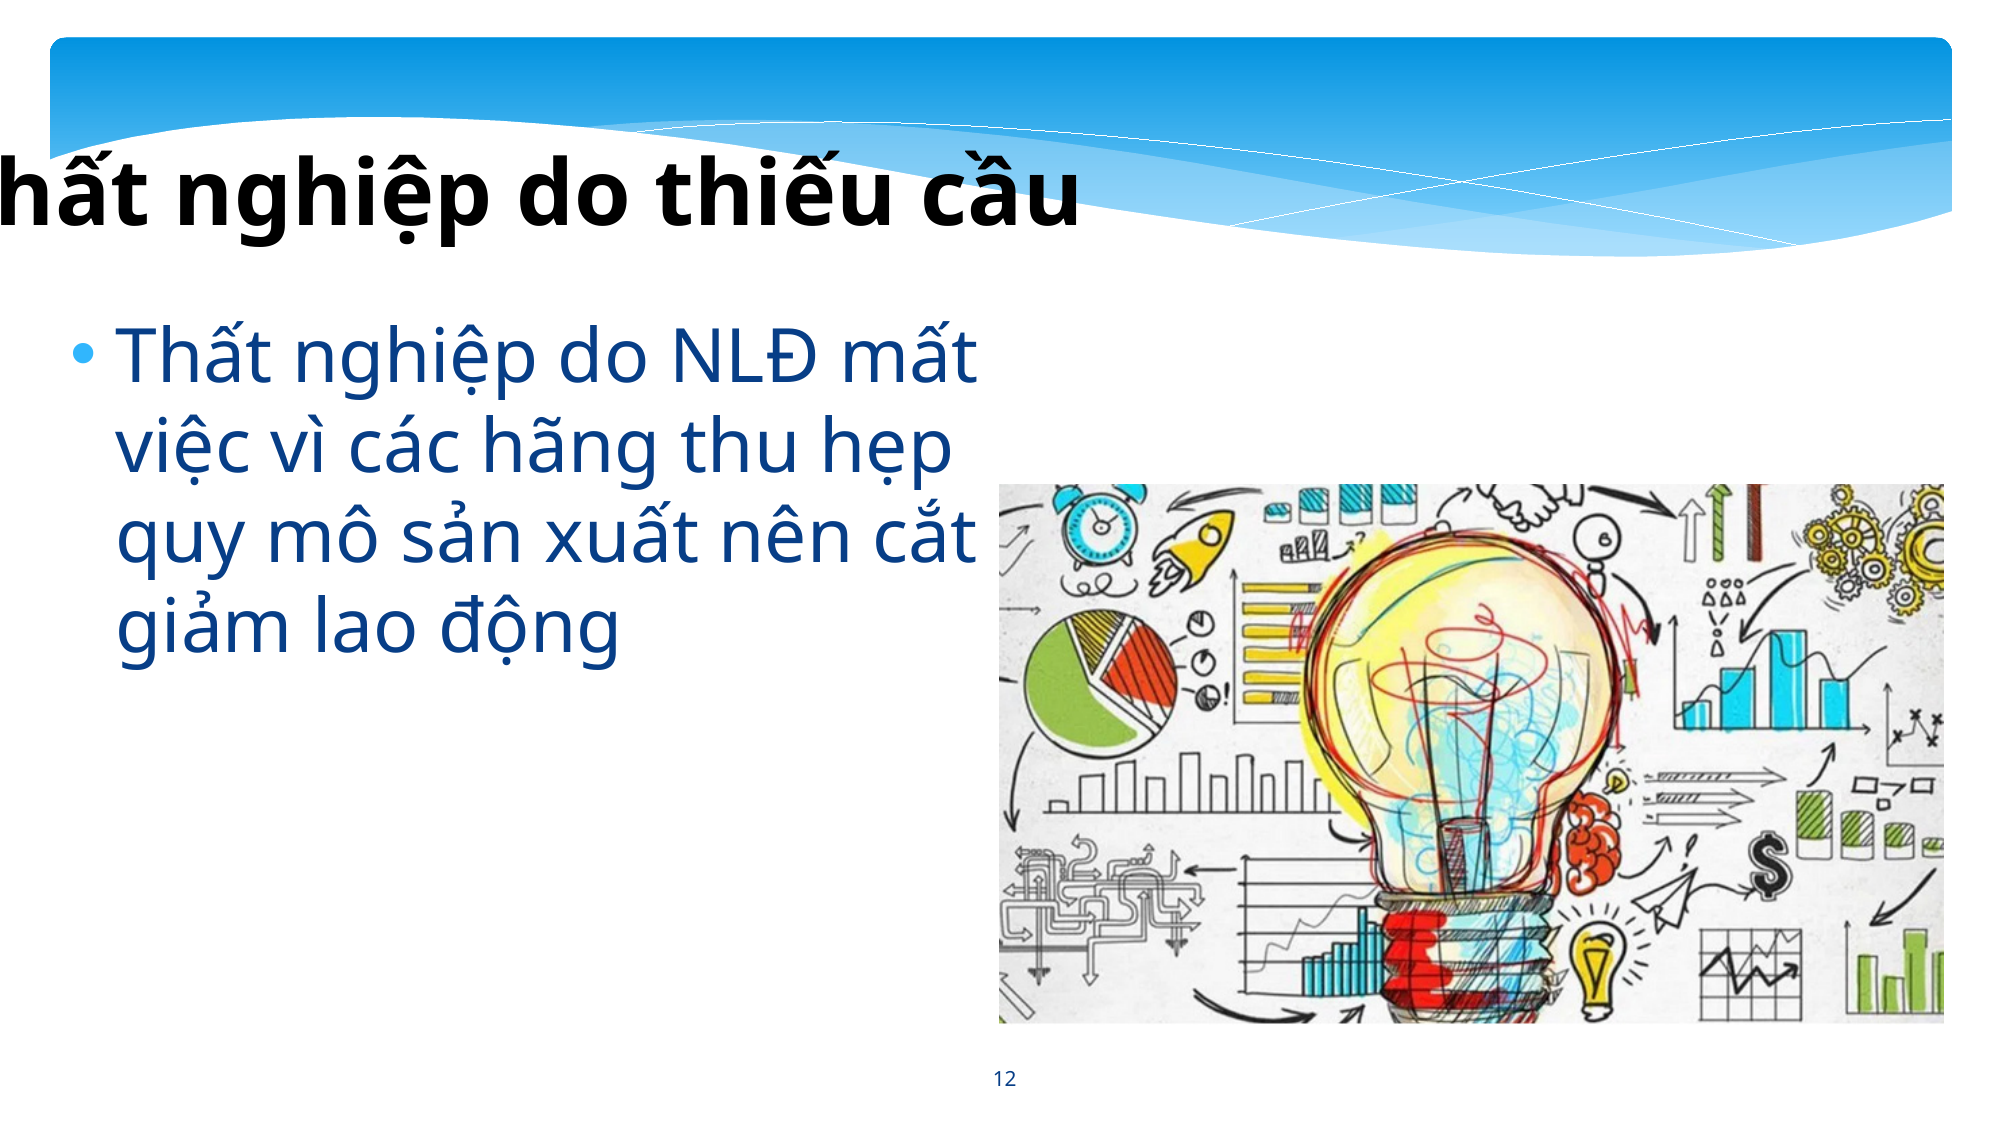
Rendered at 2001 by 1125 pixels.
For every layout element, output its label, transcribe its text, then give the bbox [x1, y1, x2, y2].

text_box Thất nghiệp do NLĐ mất việc vì các hãng thu hẹp quy mô sản xuất nên cắt giảm lao động [55, 299, 1038, 999]
picture [999, 484, 1945, 1025]
text_box Thất nghiệp do thiếu cầu [0, 126, 1225, 333]
slide_number 12 [877, 1050, 1132, 1110]
